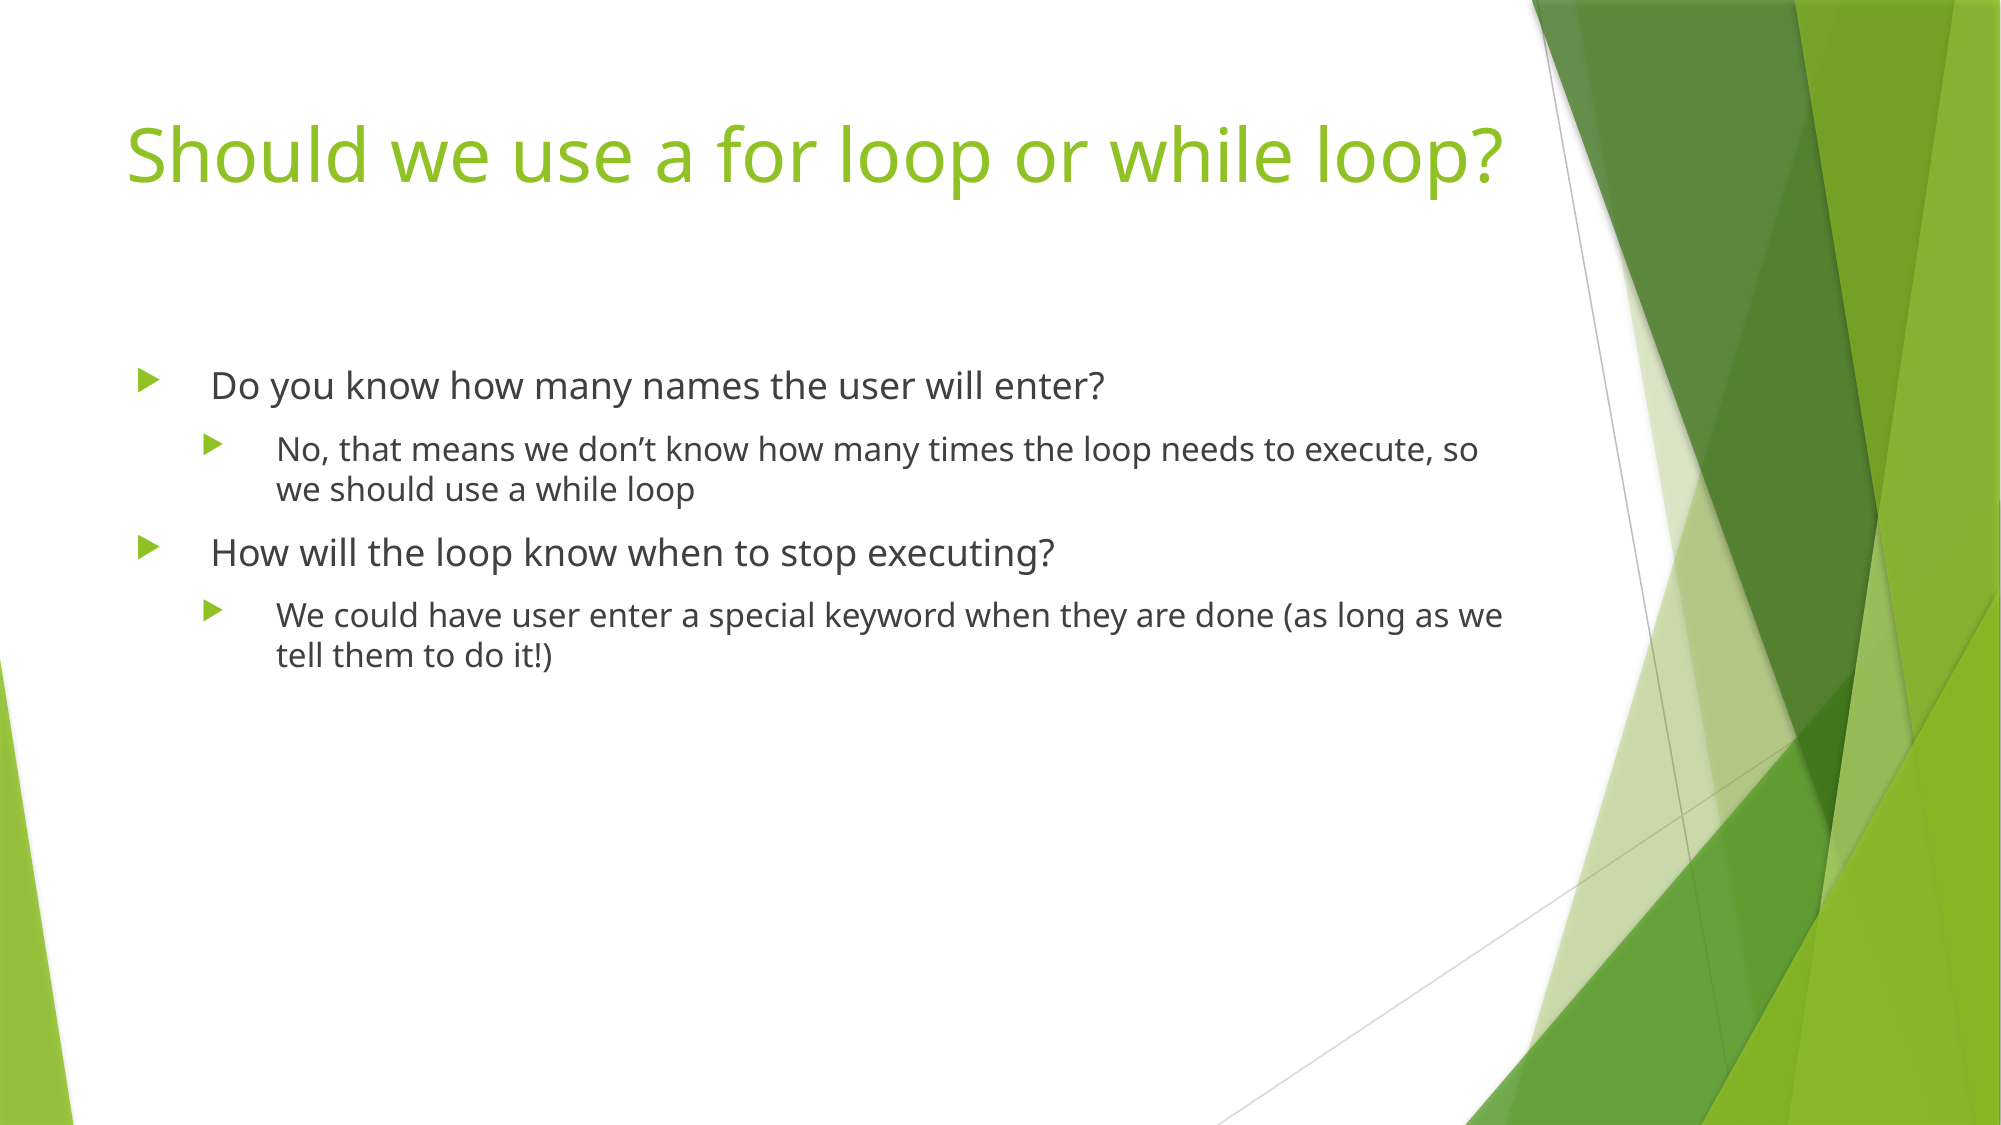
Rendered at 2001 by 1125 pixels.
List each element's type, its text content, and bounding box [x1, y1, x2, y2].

title Should we use a for loop or while loop? [111, 99, 1522, 317]
list Do you know how many names the user will enter? No, that means we don’t know how many times the loop needs to execute, so we should use a while loop How will the loop know when to stop executing? We could have user enter a special keyword when they are done (as long as we tell them to do it!) [111, 354, 1522, 992]
